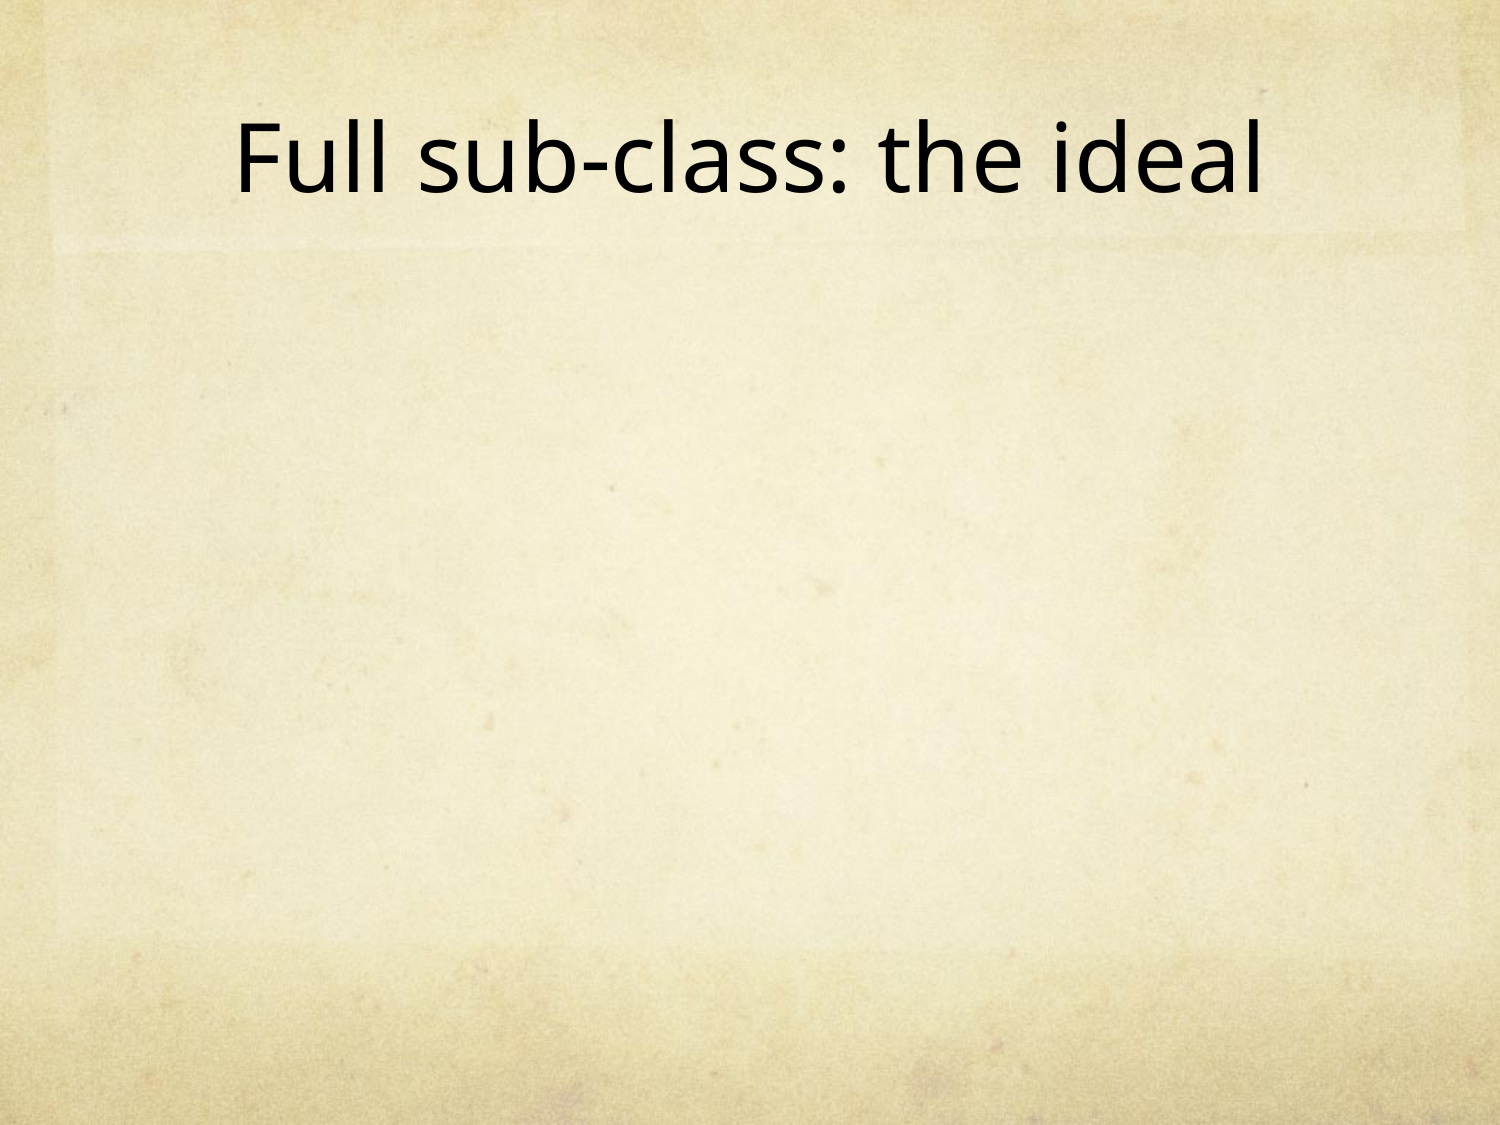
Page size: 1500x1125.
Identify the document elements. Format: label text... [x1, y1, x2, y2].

picture [0, 0, 1500, 1125]
title Full sub-class: the ideal [150, 82, 1350, 225]
